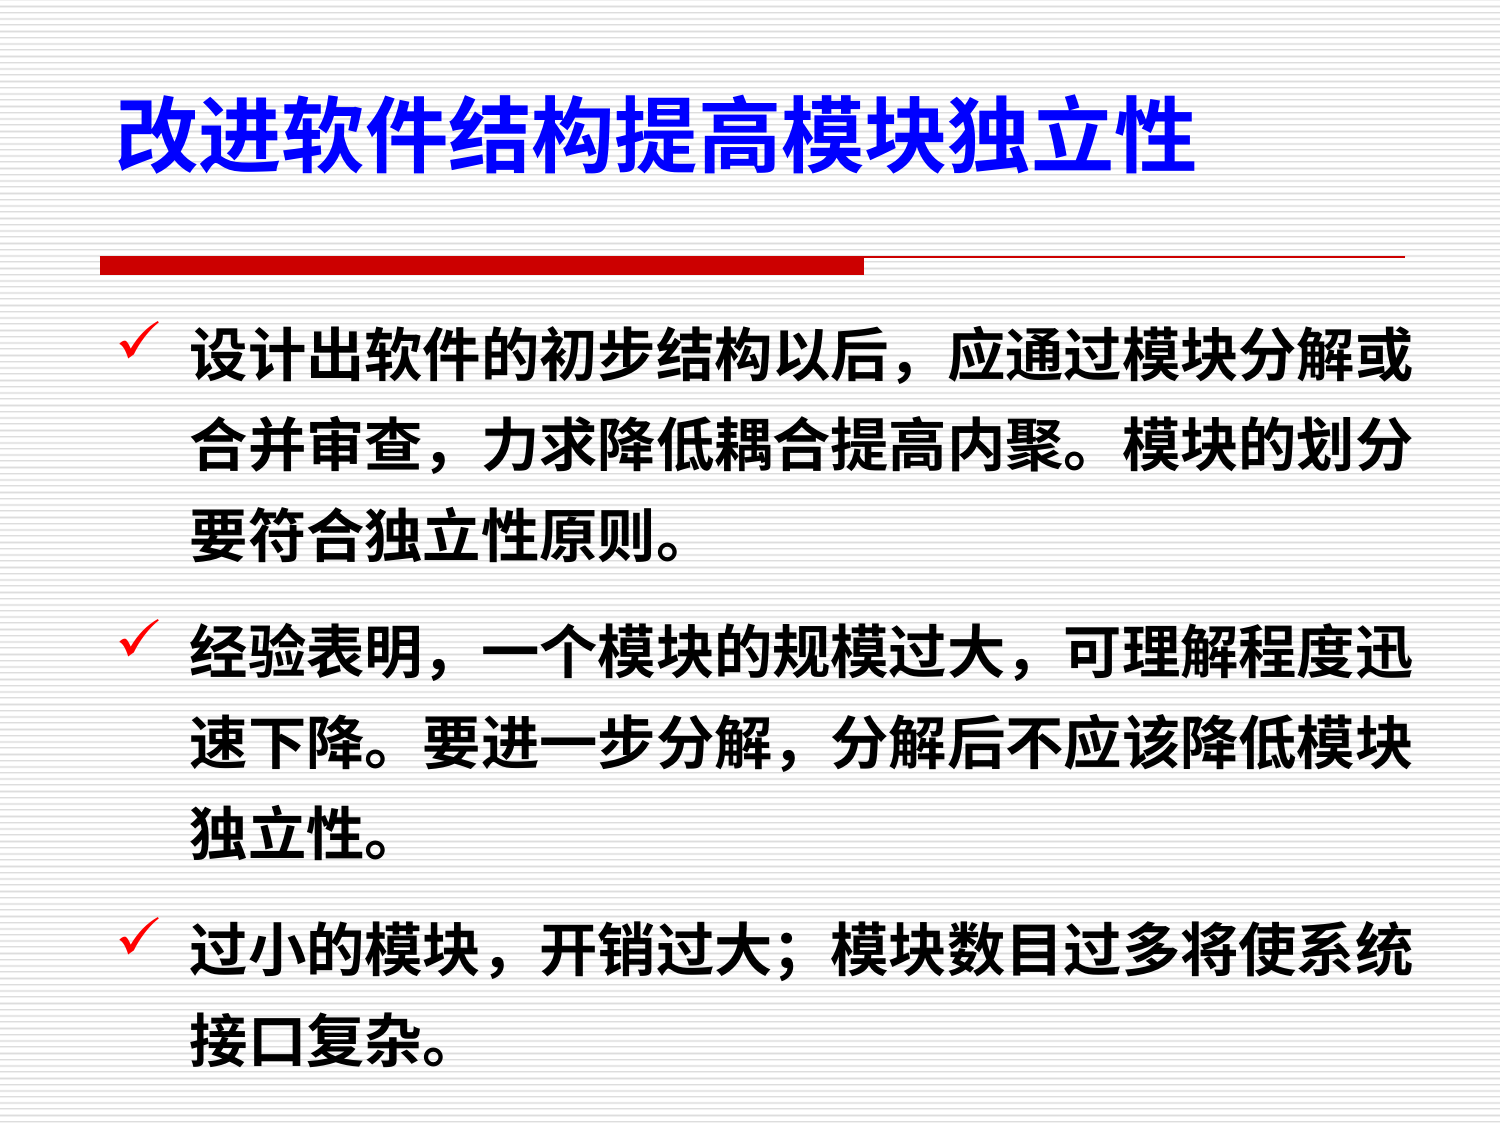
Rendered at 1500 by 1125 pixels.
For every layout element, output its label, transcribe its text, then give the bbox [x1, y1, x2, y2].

text_box 设计出软件的初步结构以后，应通过模块分解或合并审查，力求降低耦合提高内聚。模块的划分要符合独立性原则。 经验表明，一个模块的规模过大，可理解程度迅速下降。要进一步分解，分解后不应该降低模块独立性。 过小的模块，开销过大；模块数目过多将使系统接口复杂。 [100, 289, 1452, 1082]
text_box 改进软件结构提高模块独立性 [100, 75, 1213, 190]
picture [0, 0, 1500, 1125]
